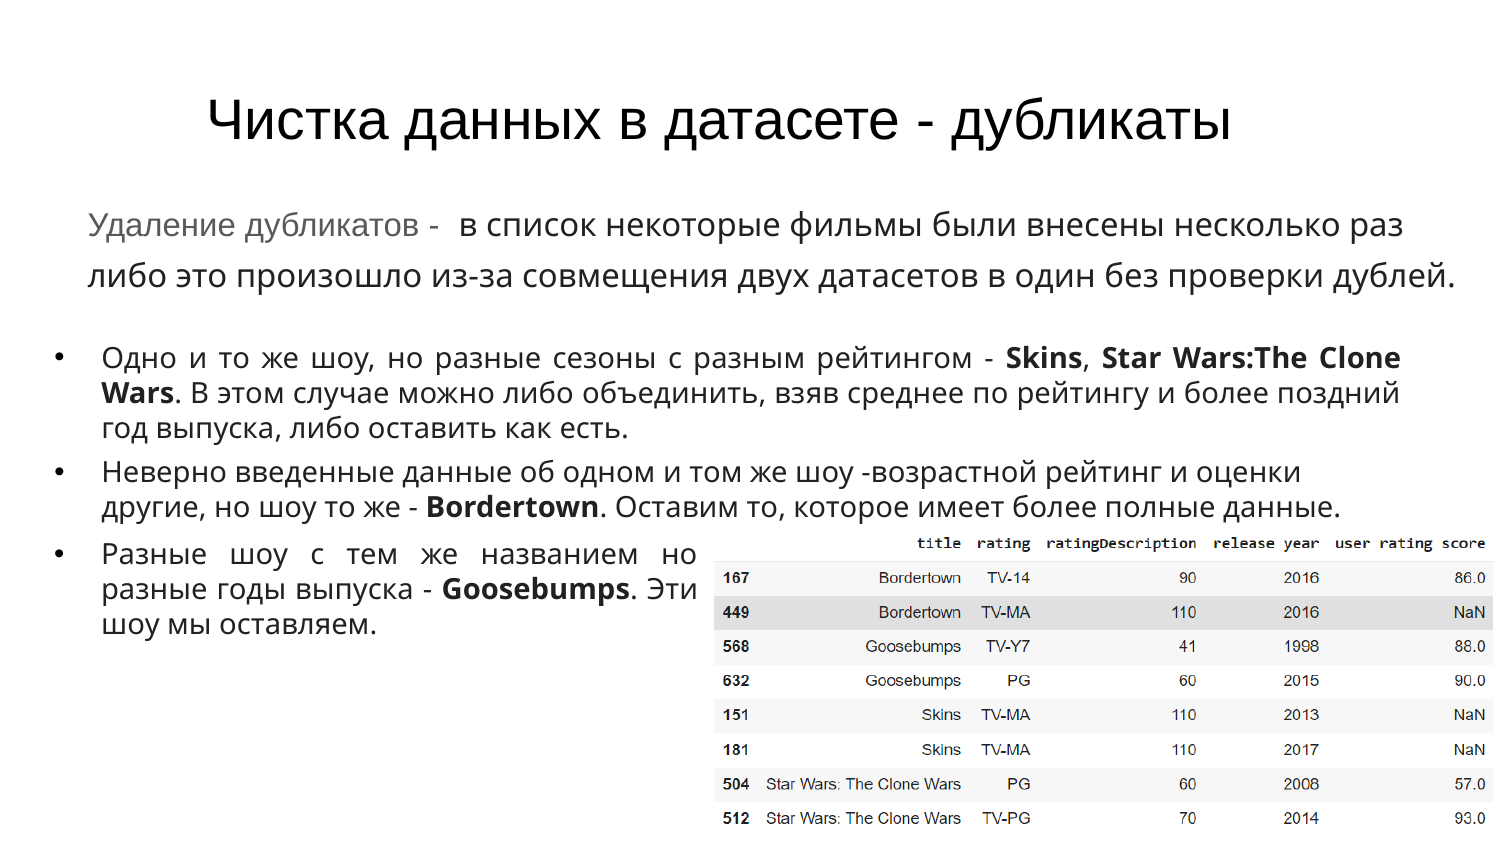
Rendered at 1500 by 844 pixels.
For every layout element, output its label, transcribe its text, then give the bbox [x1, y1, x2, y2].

title Чистка данных в датасете - дубликаты [191, 72, 1449, 167]
list Удаление дубликатов - в список некоторые фильмы были внесены несколько раз либо это произошло из-за совмещения двух датасетов в один без проверки дублей. [54, 179, 1476, 347]
picture [712, 533, 1493, 825]
text_box Разные шоу с тем же названием но разные годы выпуска - Goosebumps. Эти шоу мы оставляем. [39, 532, 711, 683]
text_box Неверно введенные данные об одном и том же шоу -возрастной рейтинг и оценки другие, но шоу то же - Bordertown. Оставим то, которое имеет более полные данные. [39, 446, 1417, 532]
text_box Одно и то же шоу, но разные сезоны с разным рейтингом - Skins, Star Wars:The Clone Wars. В этом случае можно либо объединить, взяв среднее по рейтингу и более поздний год выпуска, либо оставить как есть. [39, 331, 1417, 446]
